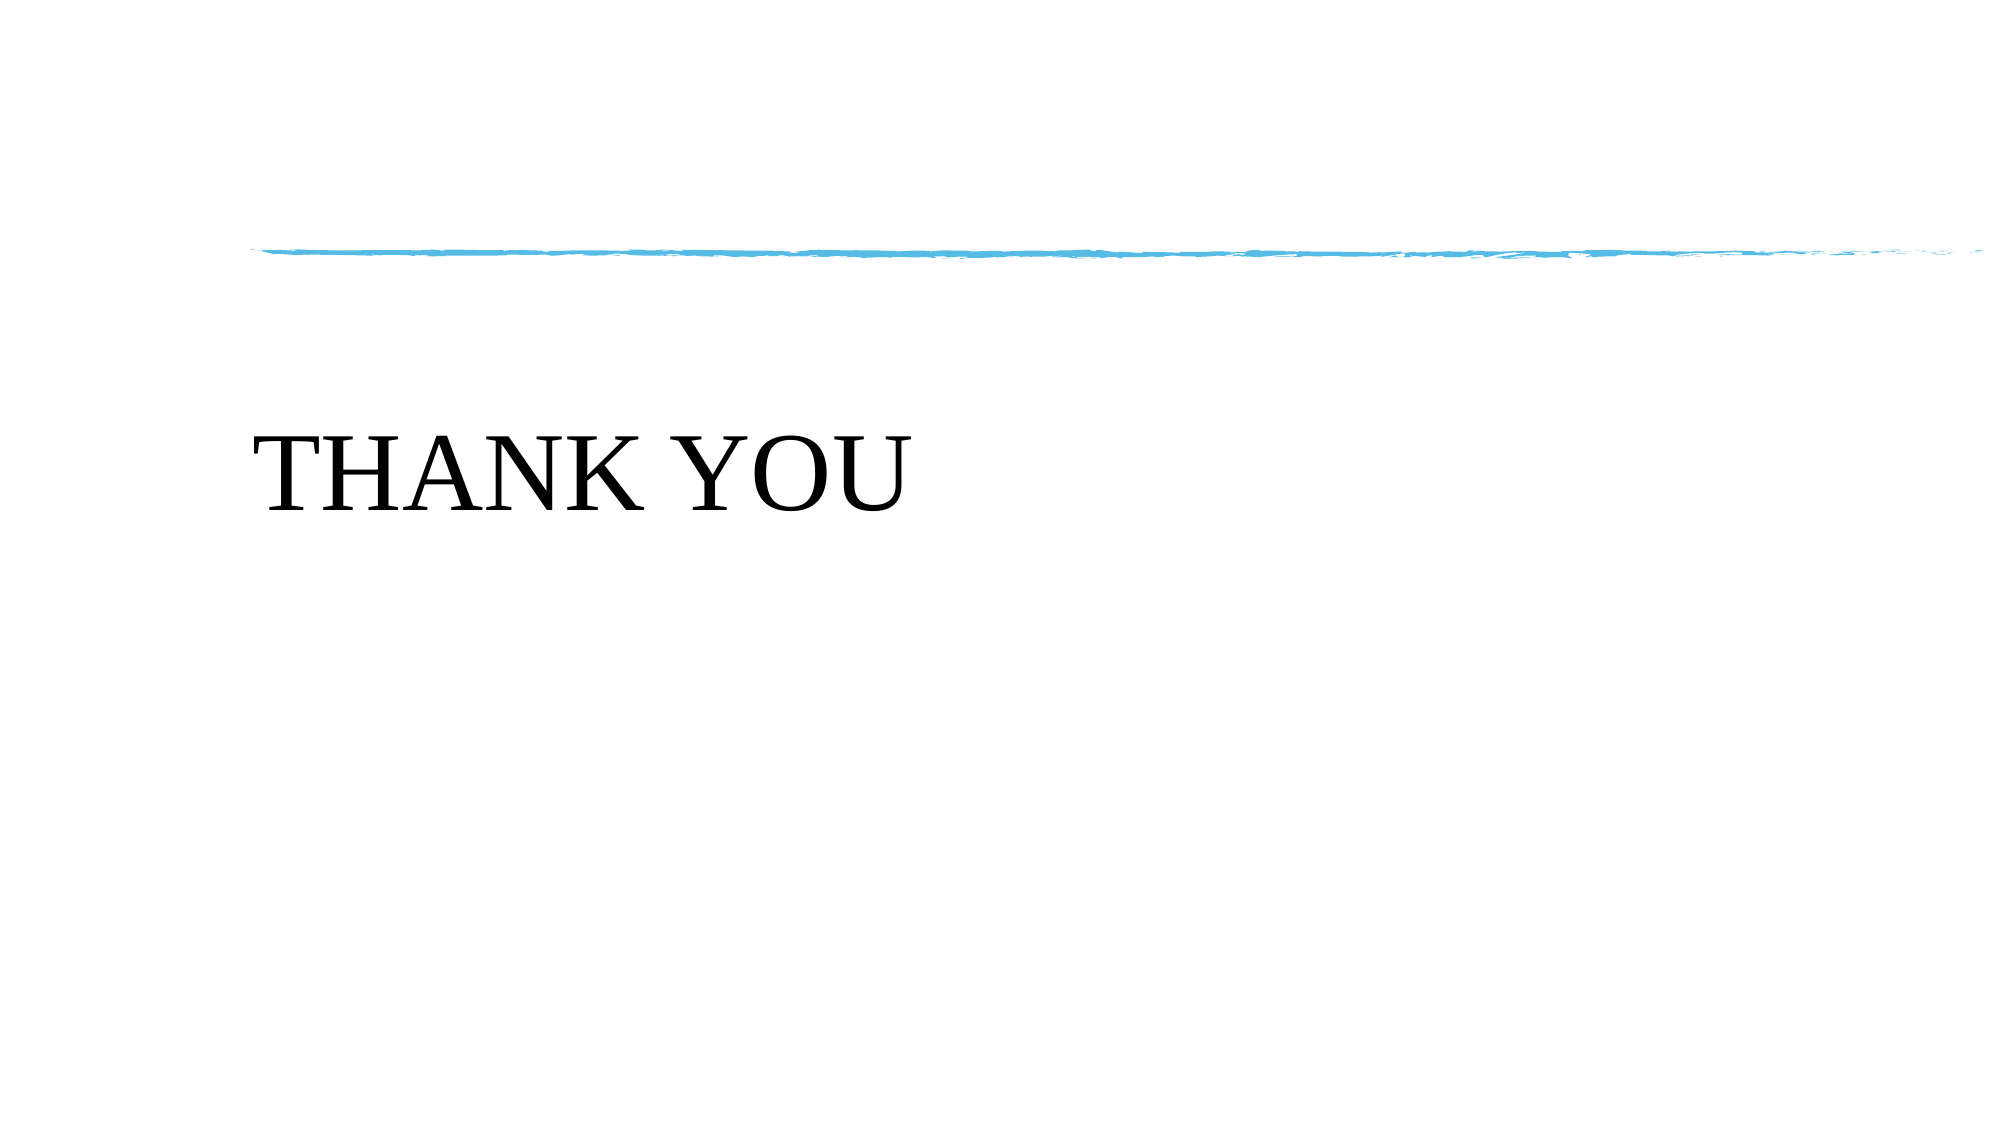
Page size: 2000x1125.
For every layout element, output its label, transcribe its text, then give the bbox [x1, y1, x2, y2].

title THANK YOU [237, 375, 1738, 543]
